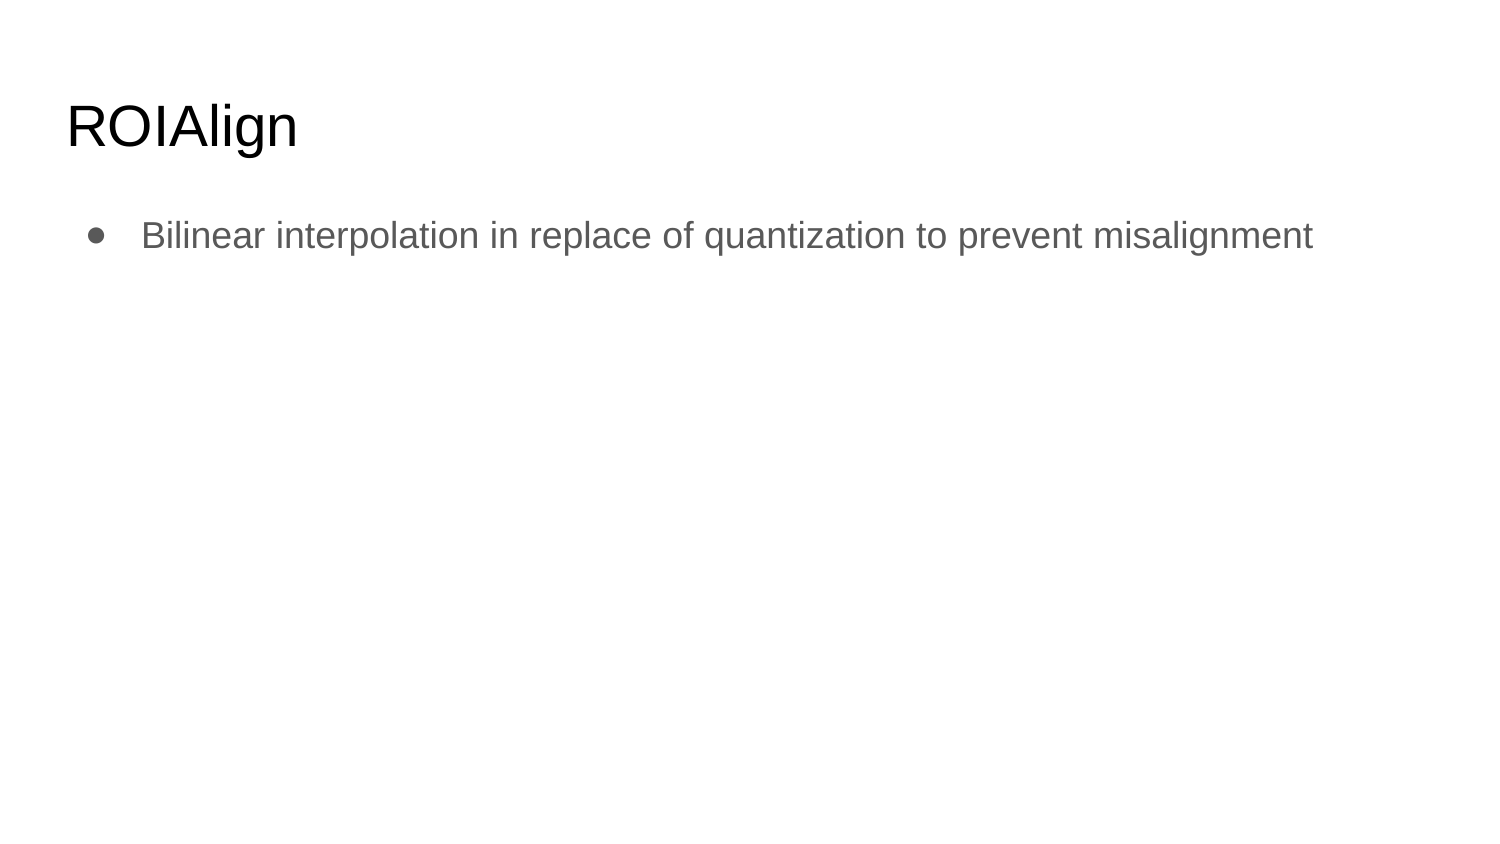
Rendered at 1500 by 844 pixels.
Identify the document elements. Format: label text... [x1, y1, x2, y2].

list Bilinear interpolation in replace of quantization to prevent misalignment [51, 189, 1449, 750]
title ROIAlign [51, 72, 1449, 167]
